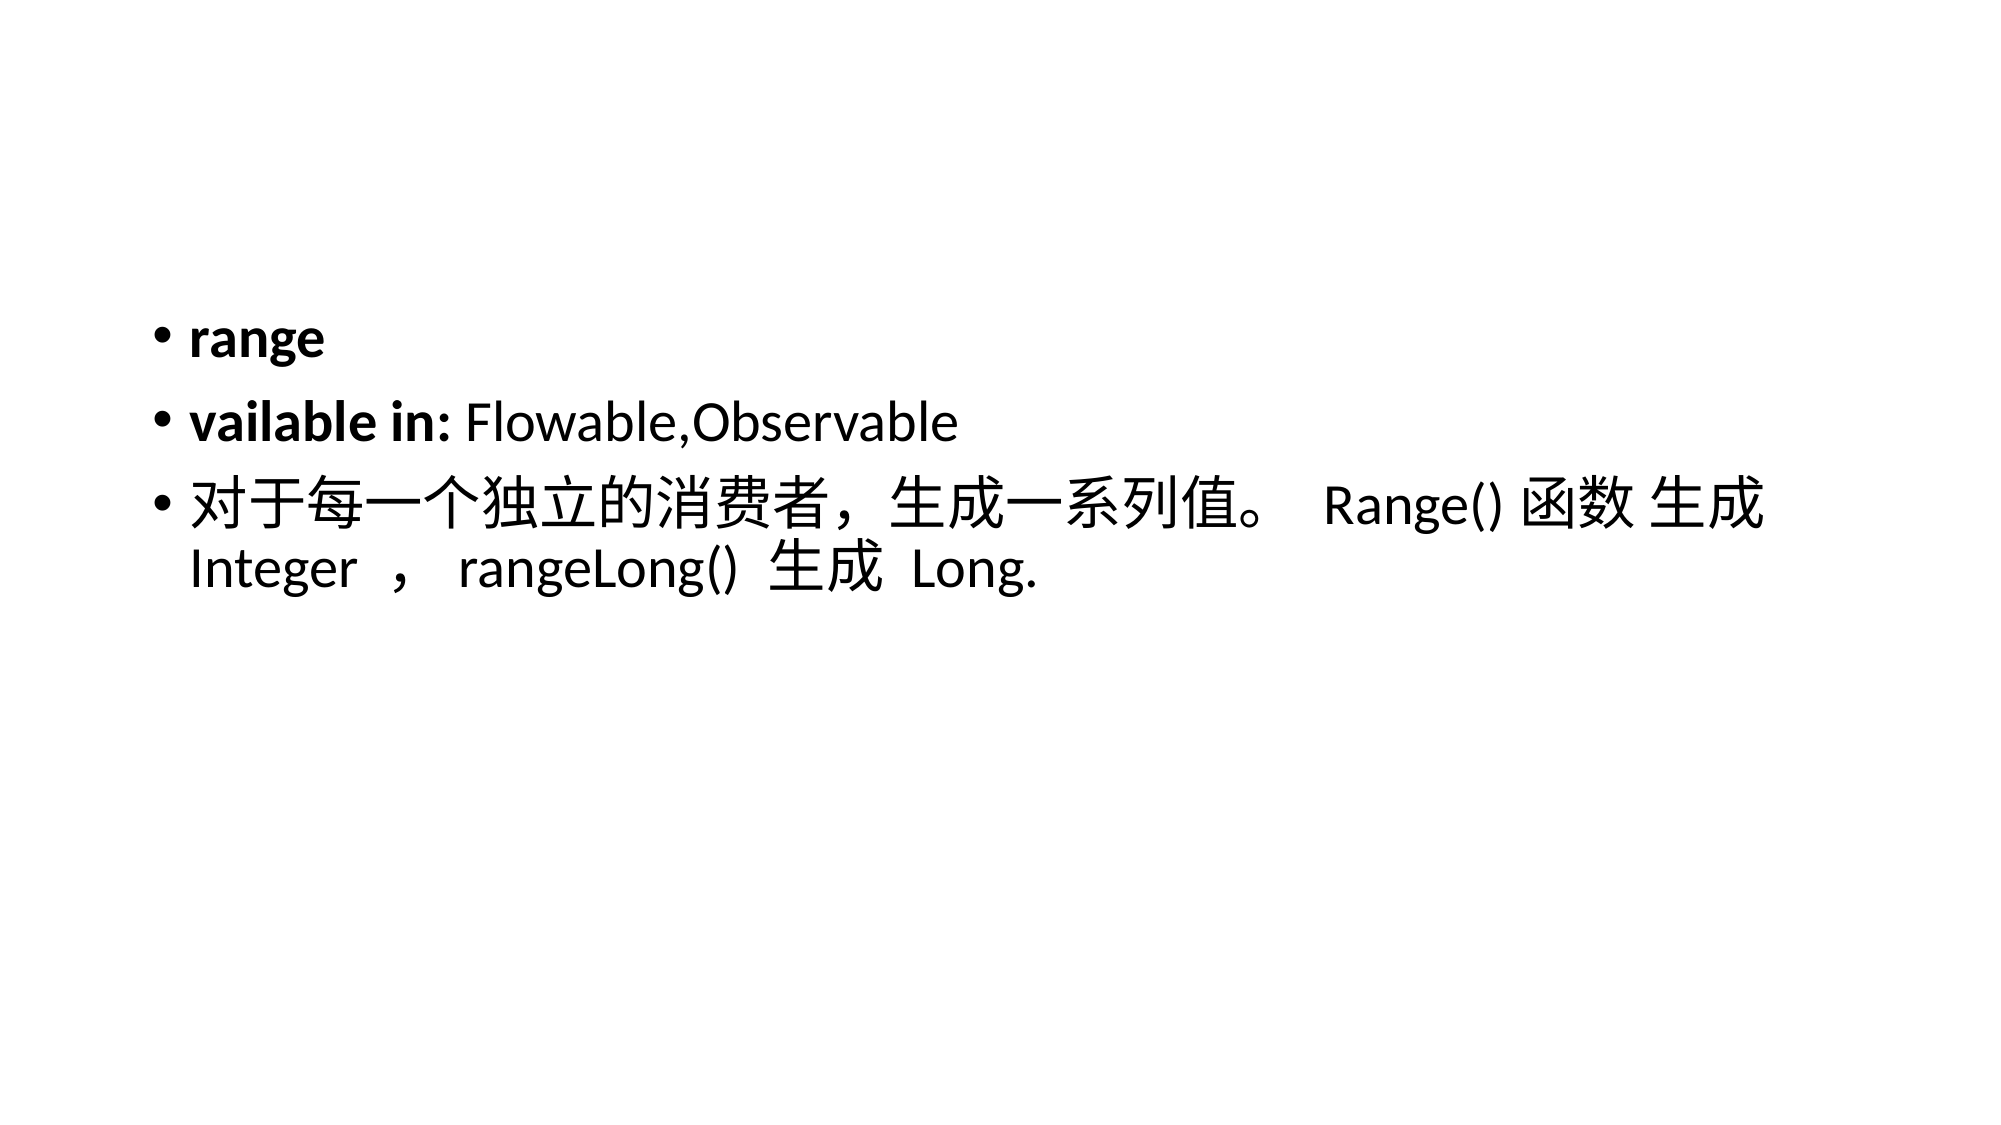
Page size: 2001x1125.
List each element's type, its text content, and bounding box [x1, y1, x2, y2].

list range vailable in: Flowable,Observable 对于每一个独立的消费者，生成一系列值。 Range()函数 生成 Integer ，rangeLong() 生成 Long. [137, 299, 1863, 1014]
